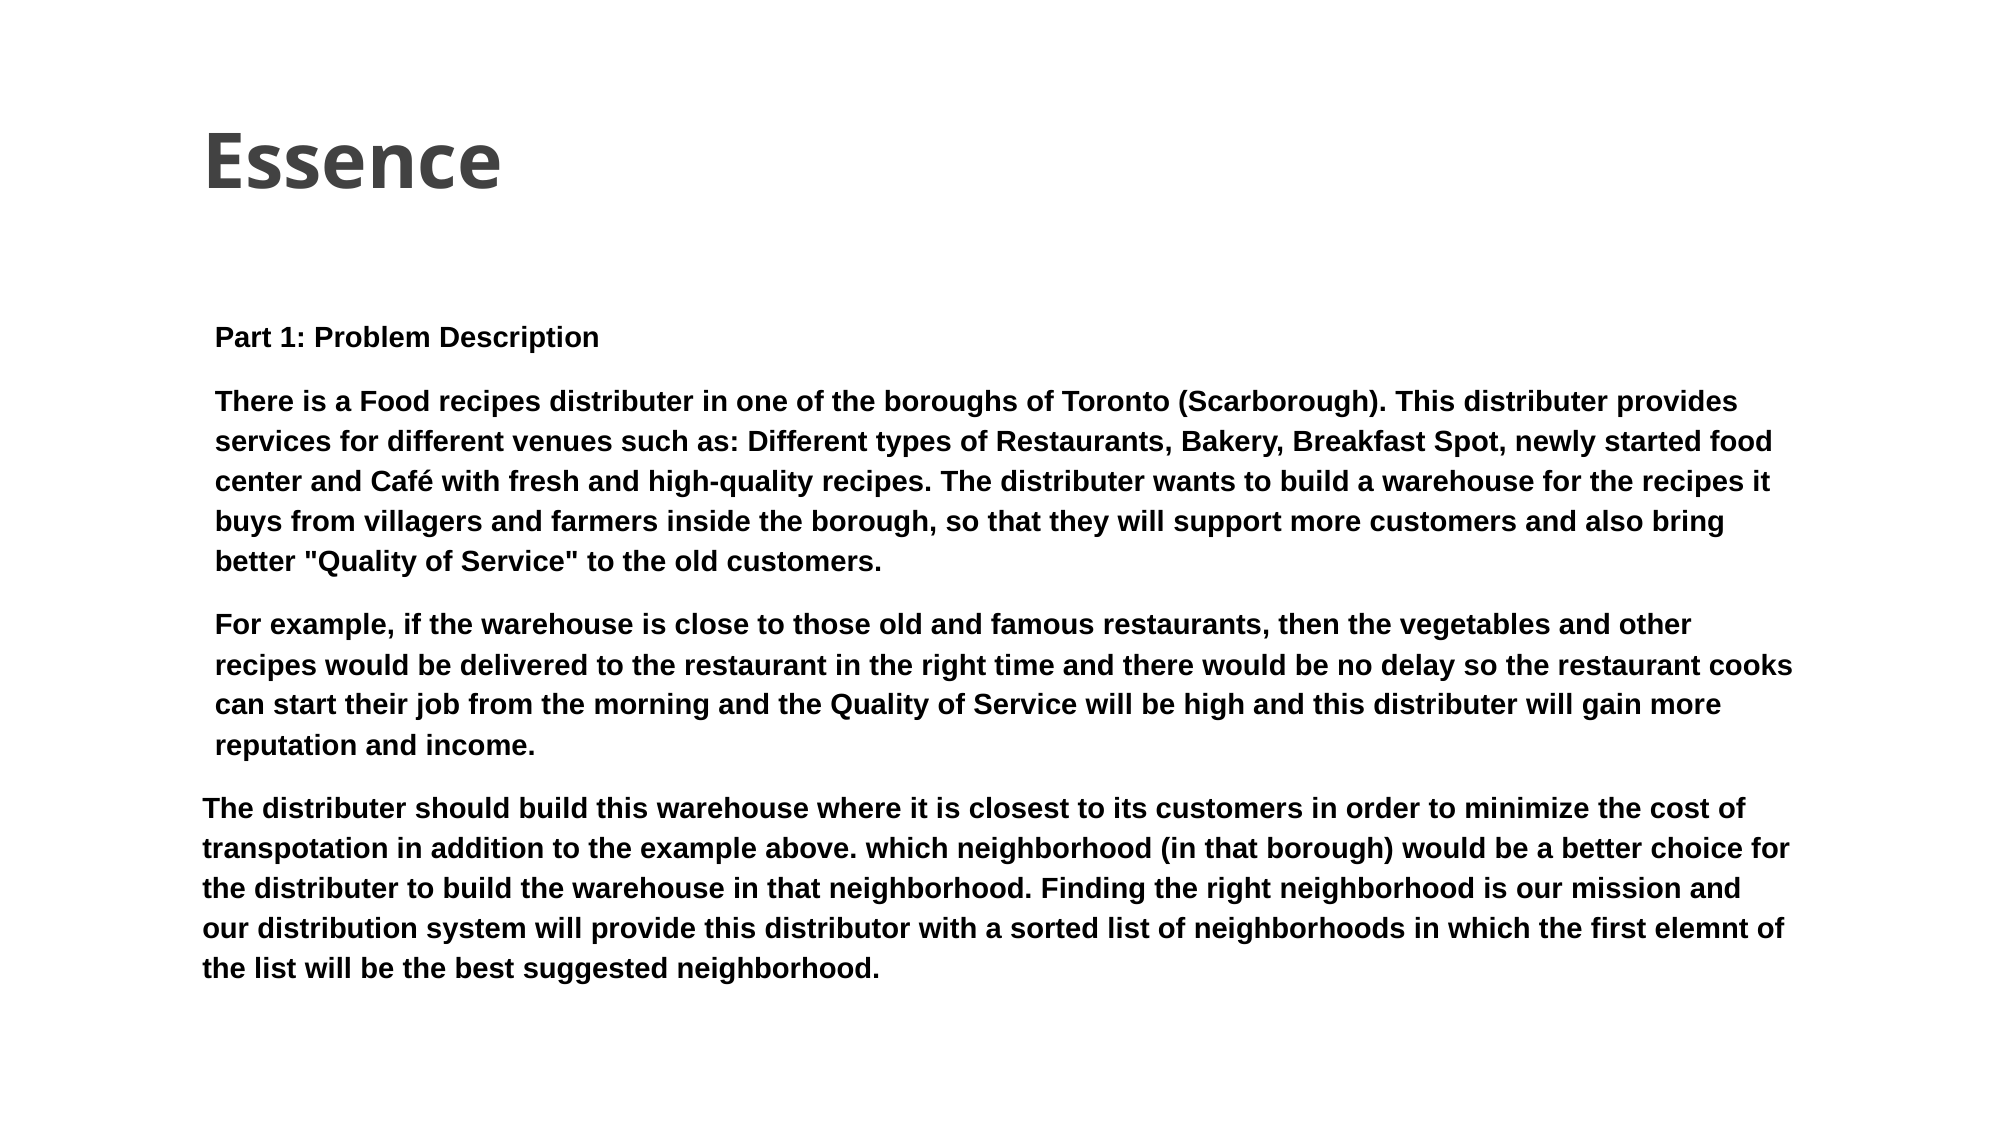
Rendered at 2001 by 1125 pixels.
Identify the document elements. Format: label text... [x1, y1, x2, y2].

title Essence [187, 101, 1813, 226]
list Part 1: Problem Description There is a Food recipes distributer in one of the boroughs of Toronto (Scarborough). This distributer provides services for different venues such as: Different types of Restaurants, Bakery, Breakfast Spot, newly started food center and Café with fresh and high-quality recipes. The distributer wants to build a warehouse for the recipes it buys from villagers and farmers inside the borough, so that they will support more customers and also bring better "Quality of Service" to the old customers. For example, if the warehouse is close to those old and famous restaurants, then the vegetables and other recipes would be delivered to the restaurant in the right time and there would be no delay so the restaurant cooks can start their job from the morning and the Quality of Service will be high and this distributer will gain more reputation and income. The distributer should build this warehouse where it is closest to its customers in order to minimize the cost of transpotation in addition to the example above. which neighborhood (in that borough) would be a better choice for the distributer to build the warehouse in that neighborhood. Finding the right neighborhood is our mission and our distribution system will provide this distributor with a sorted list of neighborhoods in which the first elemnt of the list will be the best suggested neighborhood. [187, 226, 1813, 950]
